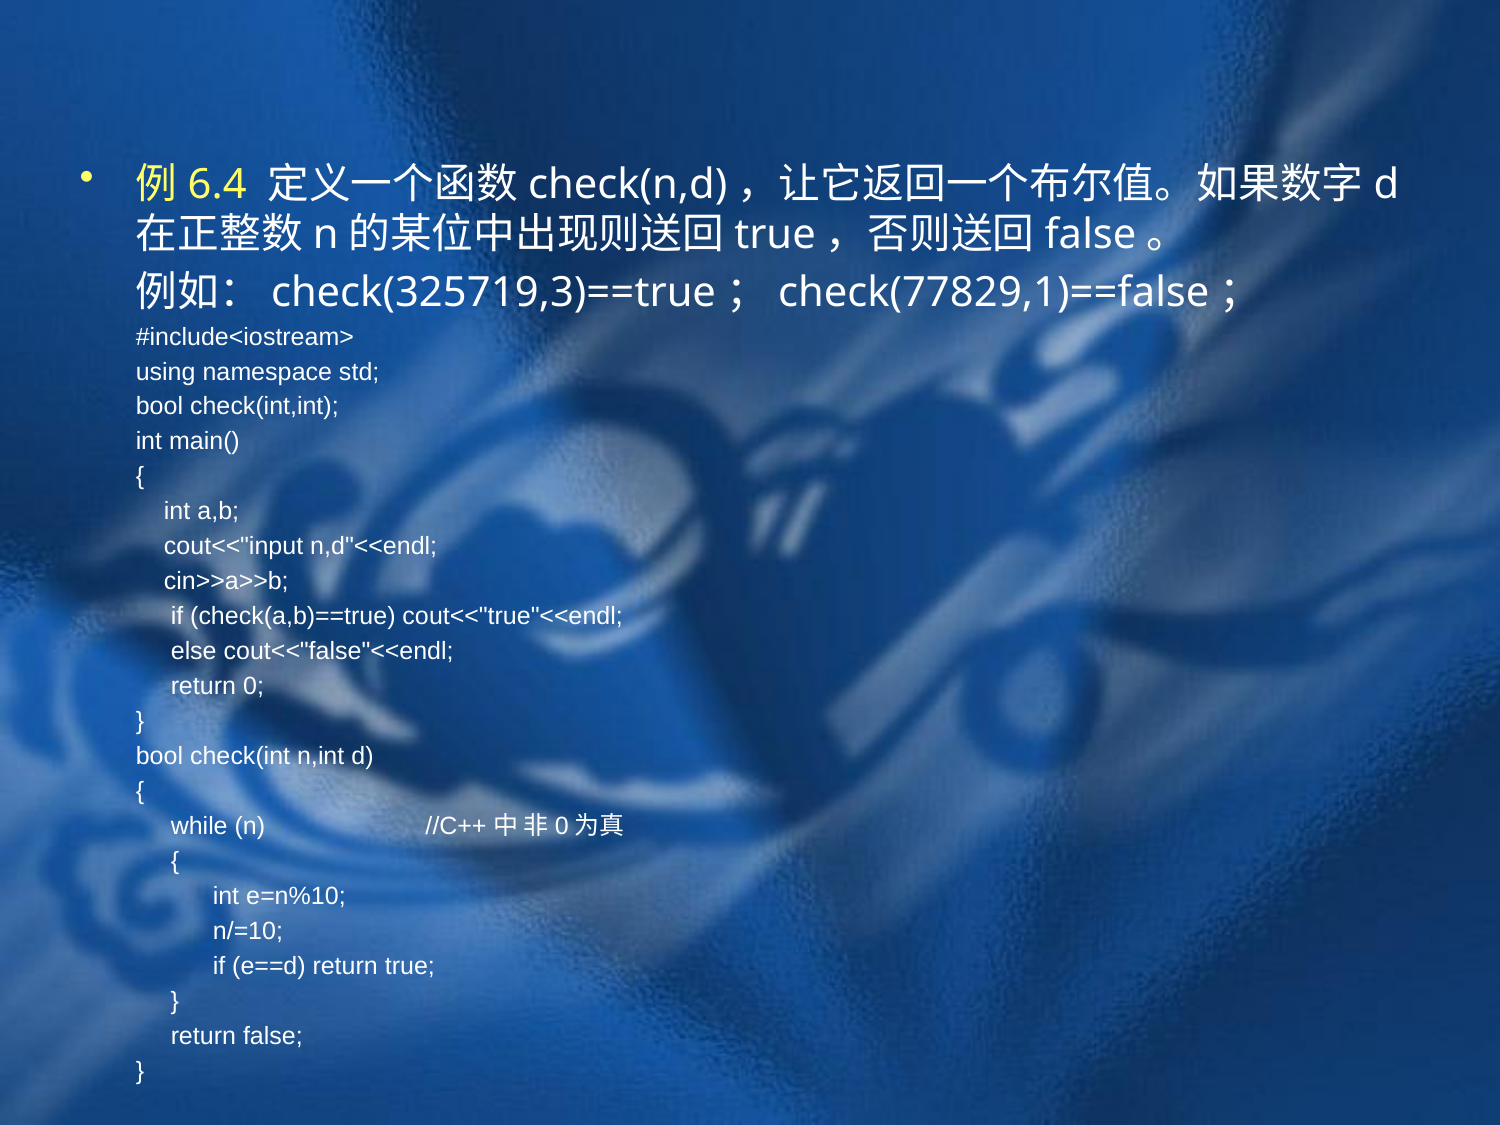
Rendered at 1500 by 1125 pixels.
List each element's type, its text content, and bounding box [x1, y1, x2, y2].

picture [0, 0, 1500, 1125]
list 例6.4 定义一个函数check(n,d)，让它返回一个布尔值。如果数字d在正整数n的某位中出现则送回true，否则送回false。 例如：check(325719,3)==true；check(77829,1)==false； #include<iostream> using namespace std; bool check(int,int); int main() { int a,b; cout<<"input n,d"<<endl; cin>>a>>b; if (check(a,b)==true) cout<<"true"<<endl; else cout<<"false"<<endl; return 0; } bool check(int n,int d) { while (n) //C++中 非0为真 { int e=n%10; n/=10; if (e==d) return true; } return false; } [64, 148, 1416, 892]
